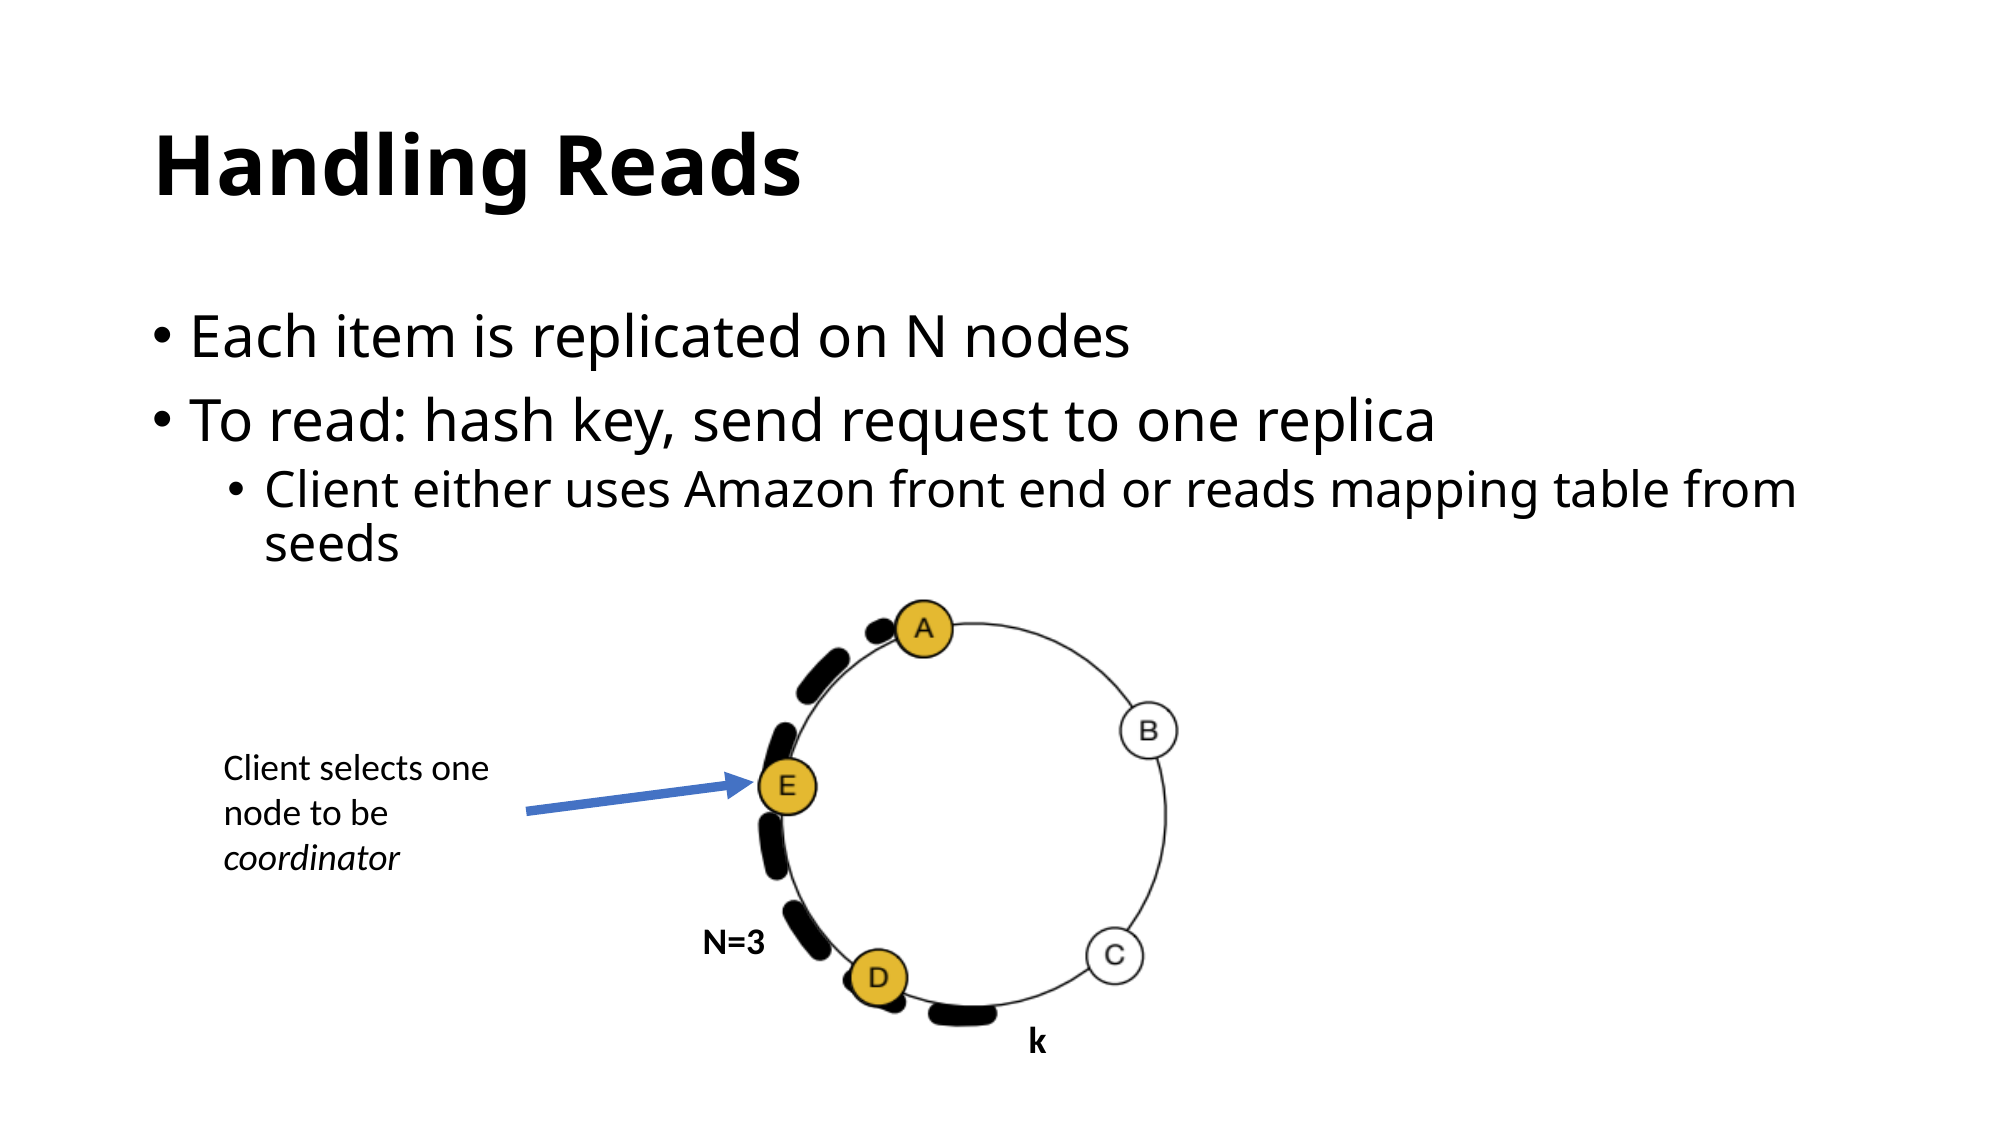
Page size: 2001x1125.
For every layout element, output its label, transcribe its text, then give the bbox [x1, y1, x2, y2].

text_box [526, 781, 754, 812]
title Handling Reads [137, 59, 1863, 278]
list Each item is replicated on N nodes To read: hash key, send request to one replica Client either uses Amazon front end or reads mapping table from seeds [137, 299, 1959, 1014]
text_box k [1013, 1031, 1062, 1069]
text_box Client selects one node to be coordinator [208, 735, 544, 886]
picture [753, 597, 1180, 1031]
text_box N=3 [687, 909, 753, 970]
